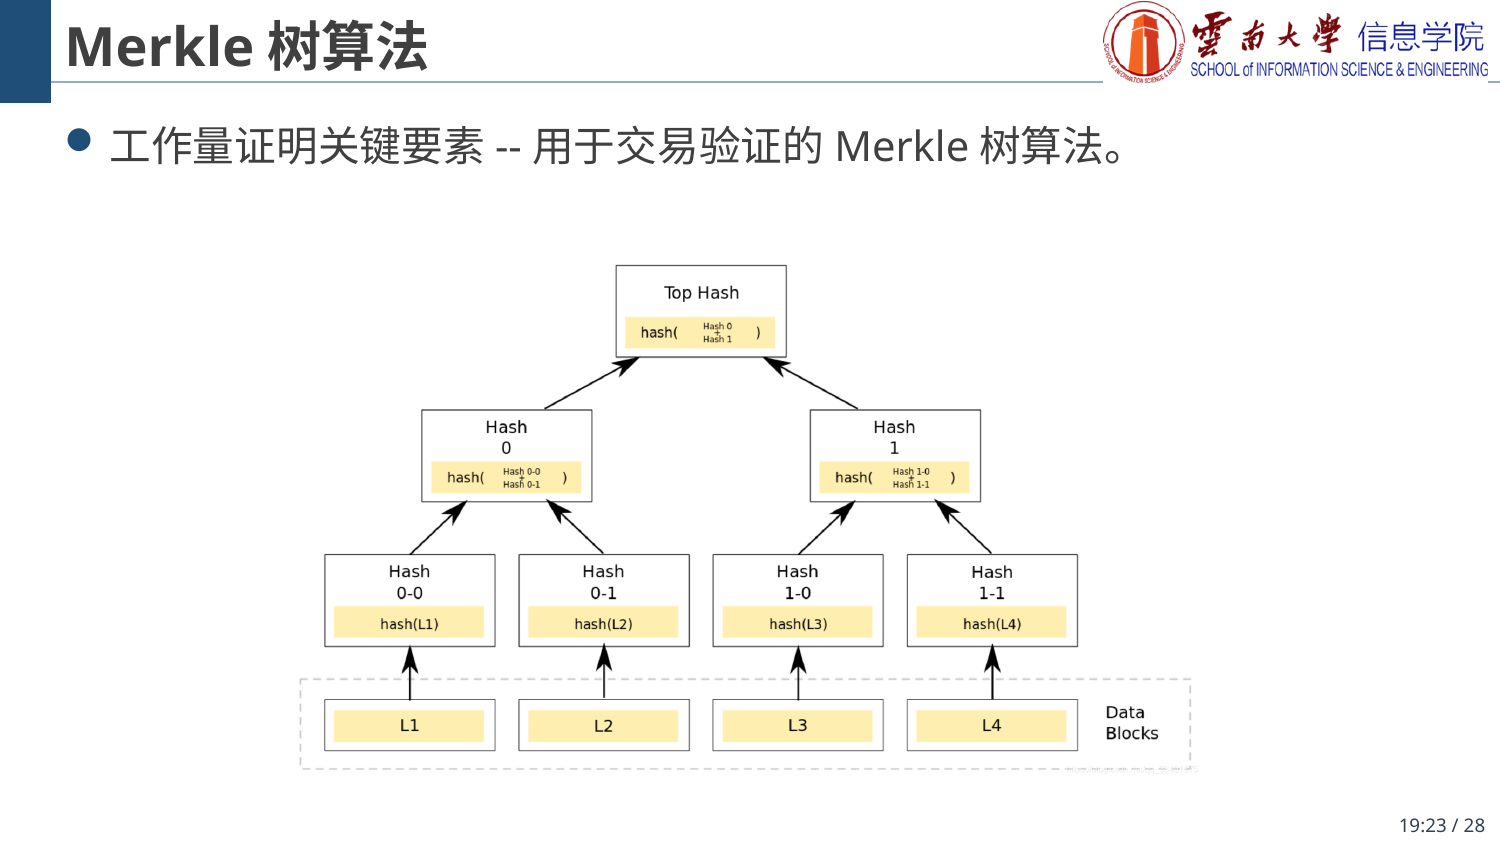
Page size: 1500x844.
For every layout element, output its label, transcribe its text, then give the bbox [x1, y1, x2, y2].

picture [1103, 1, 1488, 83]
title Merkle树算法 [49, 10, 943, 85]
picture [294, 203, 1203, 779]
list 工作量证明关键要素--用于交易验证的Merkle树算法。 [49, 102, 1448, 779]
